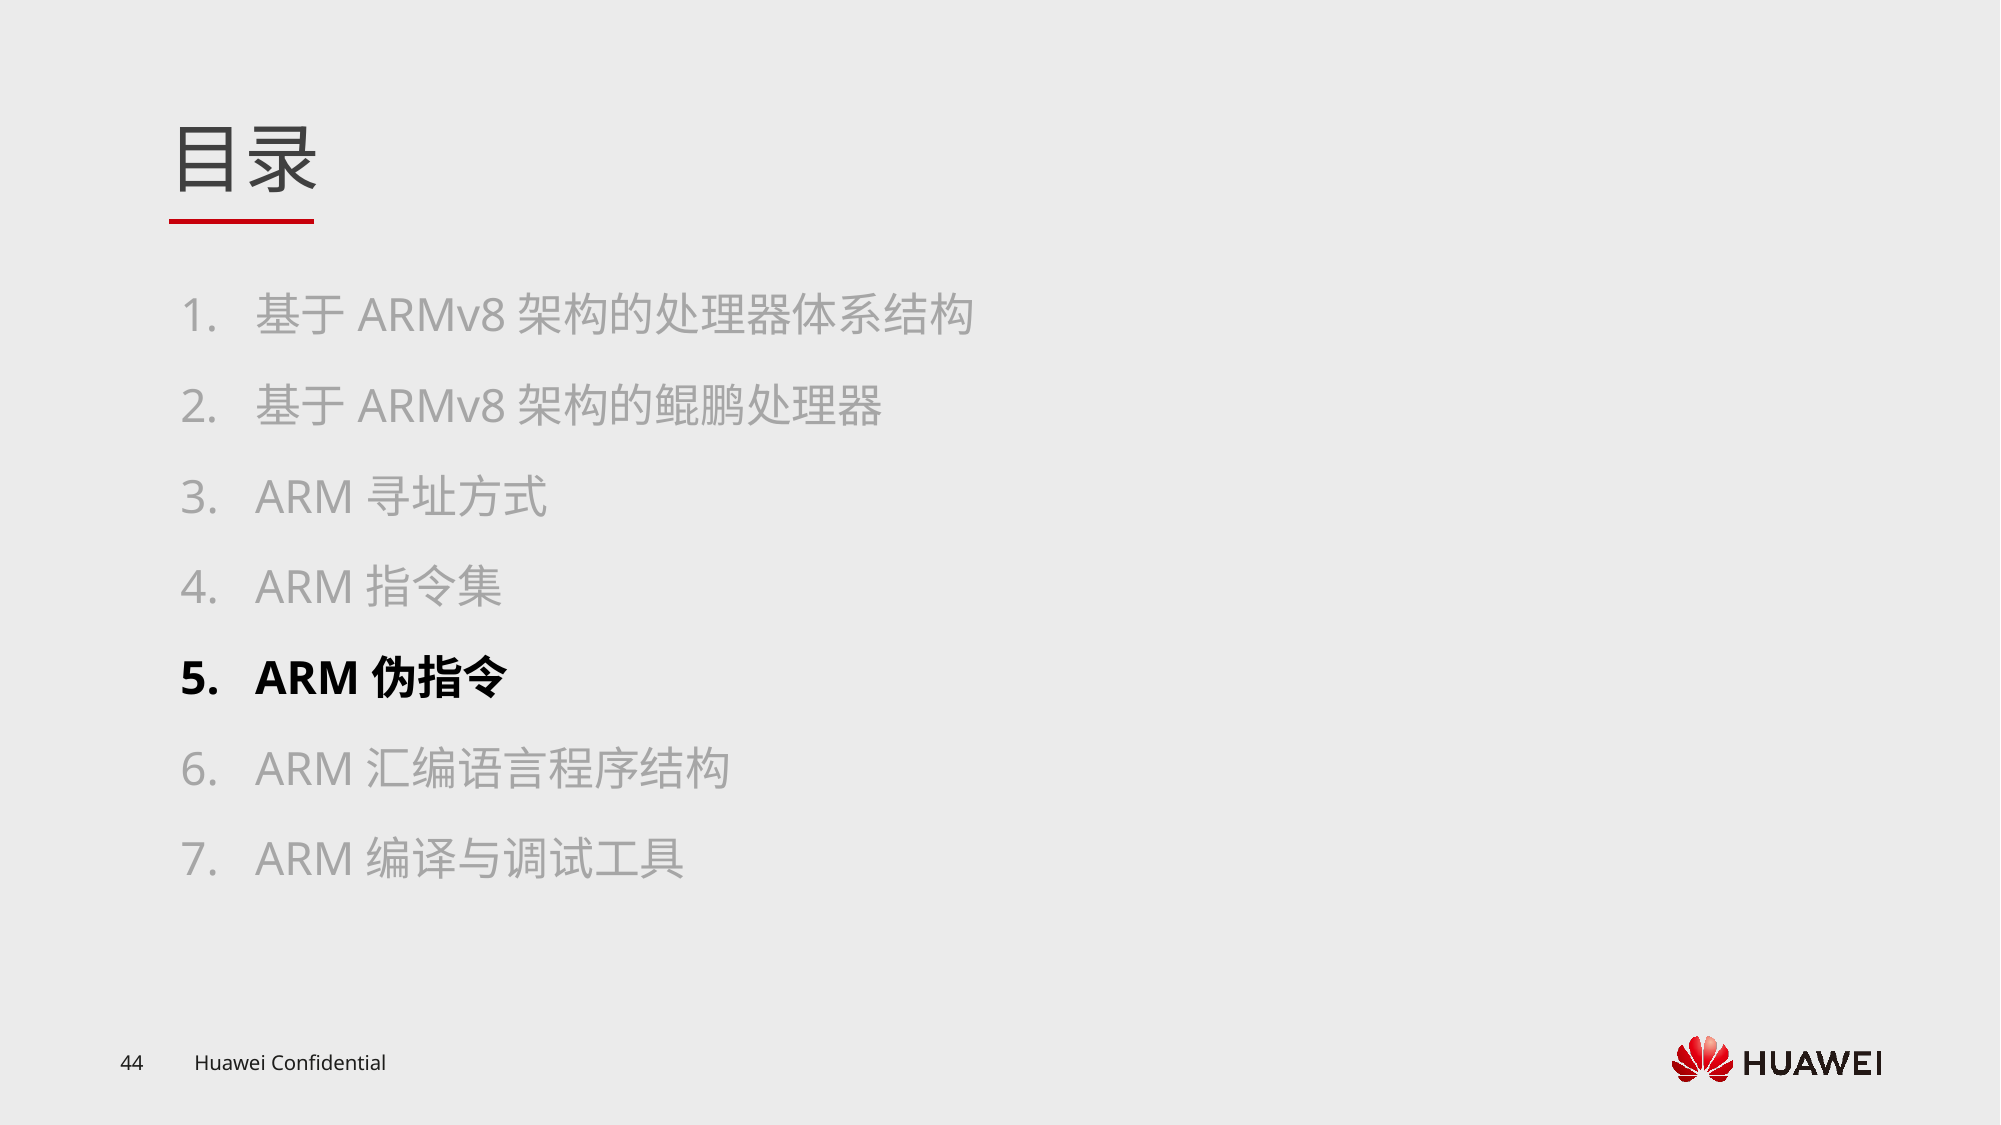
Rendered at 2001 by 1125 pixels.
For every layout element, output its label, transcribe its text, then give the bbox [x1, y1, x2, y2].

list 基于ARMv8架构的处理器体系结构 基于ARMv8架构的鲲鹏处理器 ARM寻址方式 ARM指令集 ARM伪指令 ARM汇编语言程序结构 ARM编译与调试工具 [166, 257, 1834, 926]
picture [1672, 1036, 1881, 1082]
